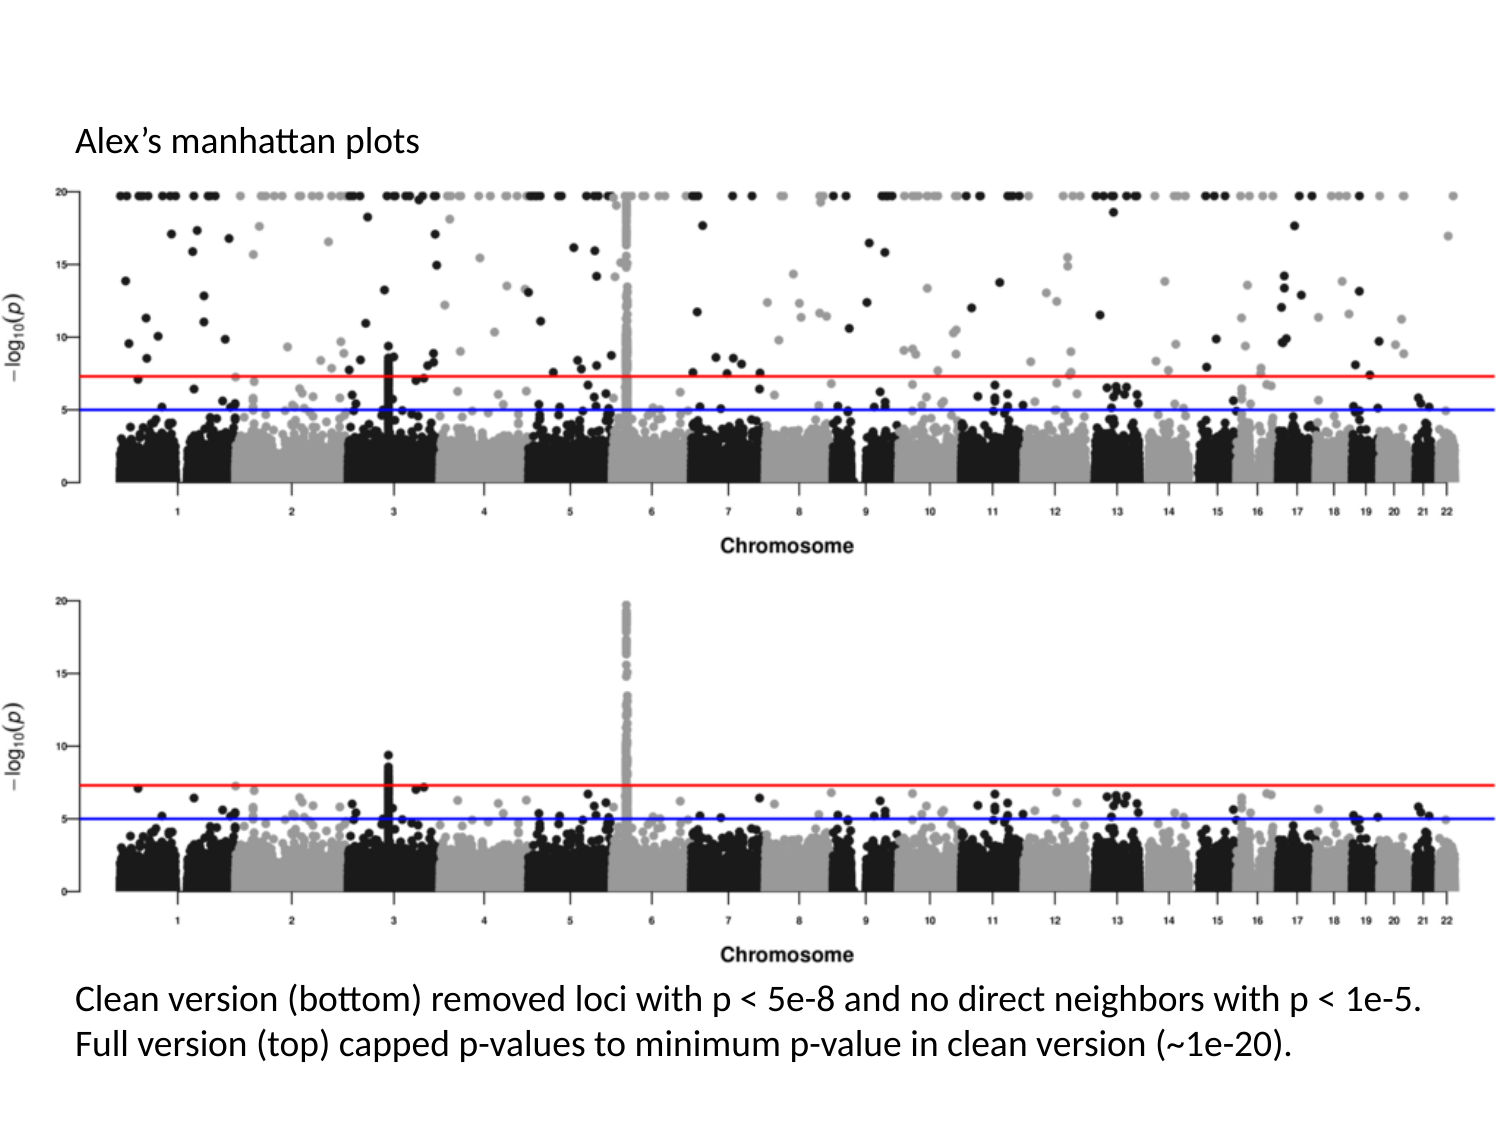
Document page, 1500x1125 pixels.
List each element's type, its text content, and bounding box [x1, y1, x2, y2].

picture [0, 596, 1500, 972]
text_box Clean version (bottom) removed loci with p < 5e-8 and no direct neighbors with p < 1e-5. Full version (top) capped p-values to minimum p-value in clean version (~1e-20). [75, 979, 1425, 1113]
text_box Alex’s manhattan plots [75, 45, 1425, 185]
picture [0, 187, 1500, 563]
